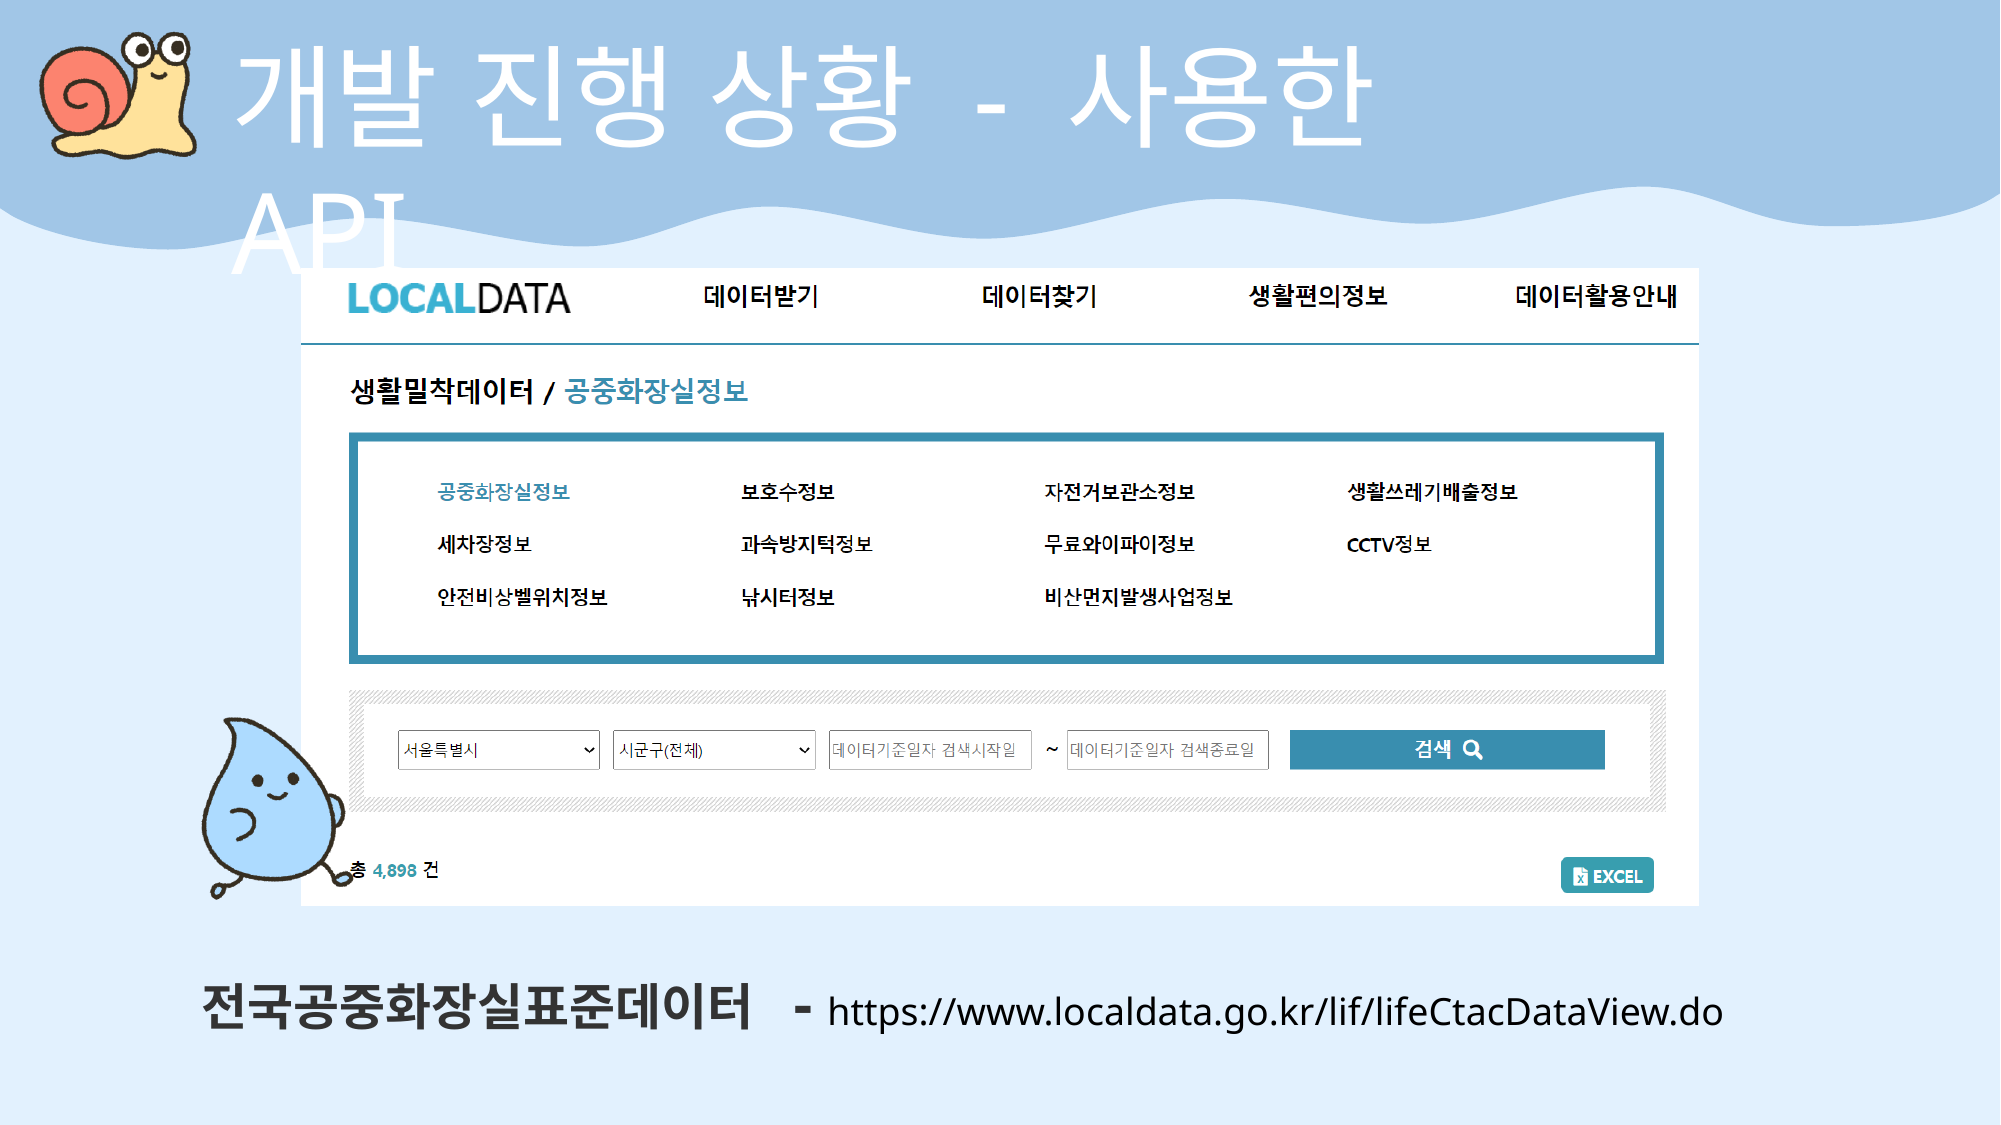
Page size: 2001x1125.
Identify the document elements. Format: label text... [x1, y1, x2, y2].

text_box 개발 진행 상황 - 사용한 API [216, 19, 1548, 305]
text_box 전국공중화장실표준데이터 - https://www.localdata.go.kr/lif/lifeCtacDataView.do [118, 924, 2000, 1045]
picture [32, 25, 206, 174]
text_box [0, 0, 2000, 251]
picture [191, 268, 1699, 907]
